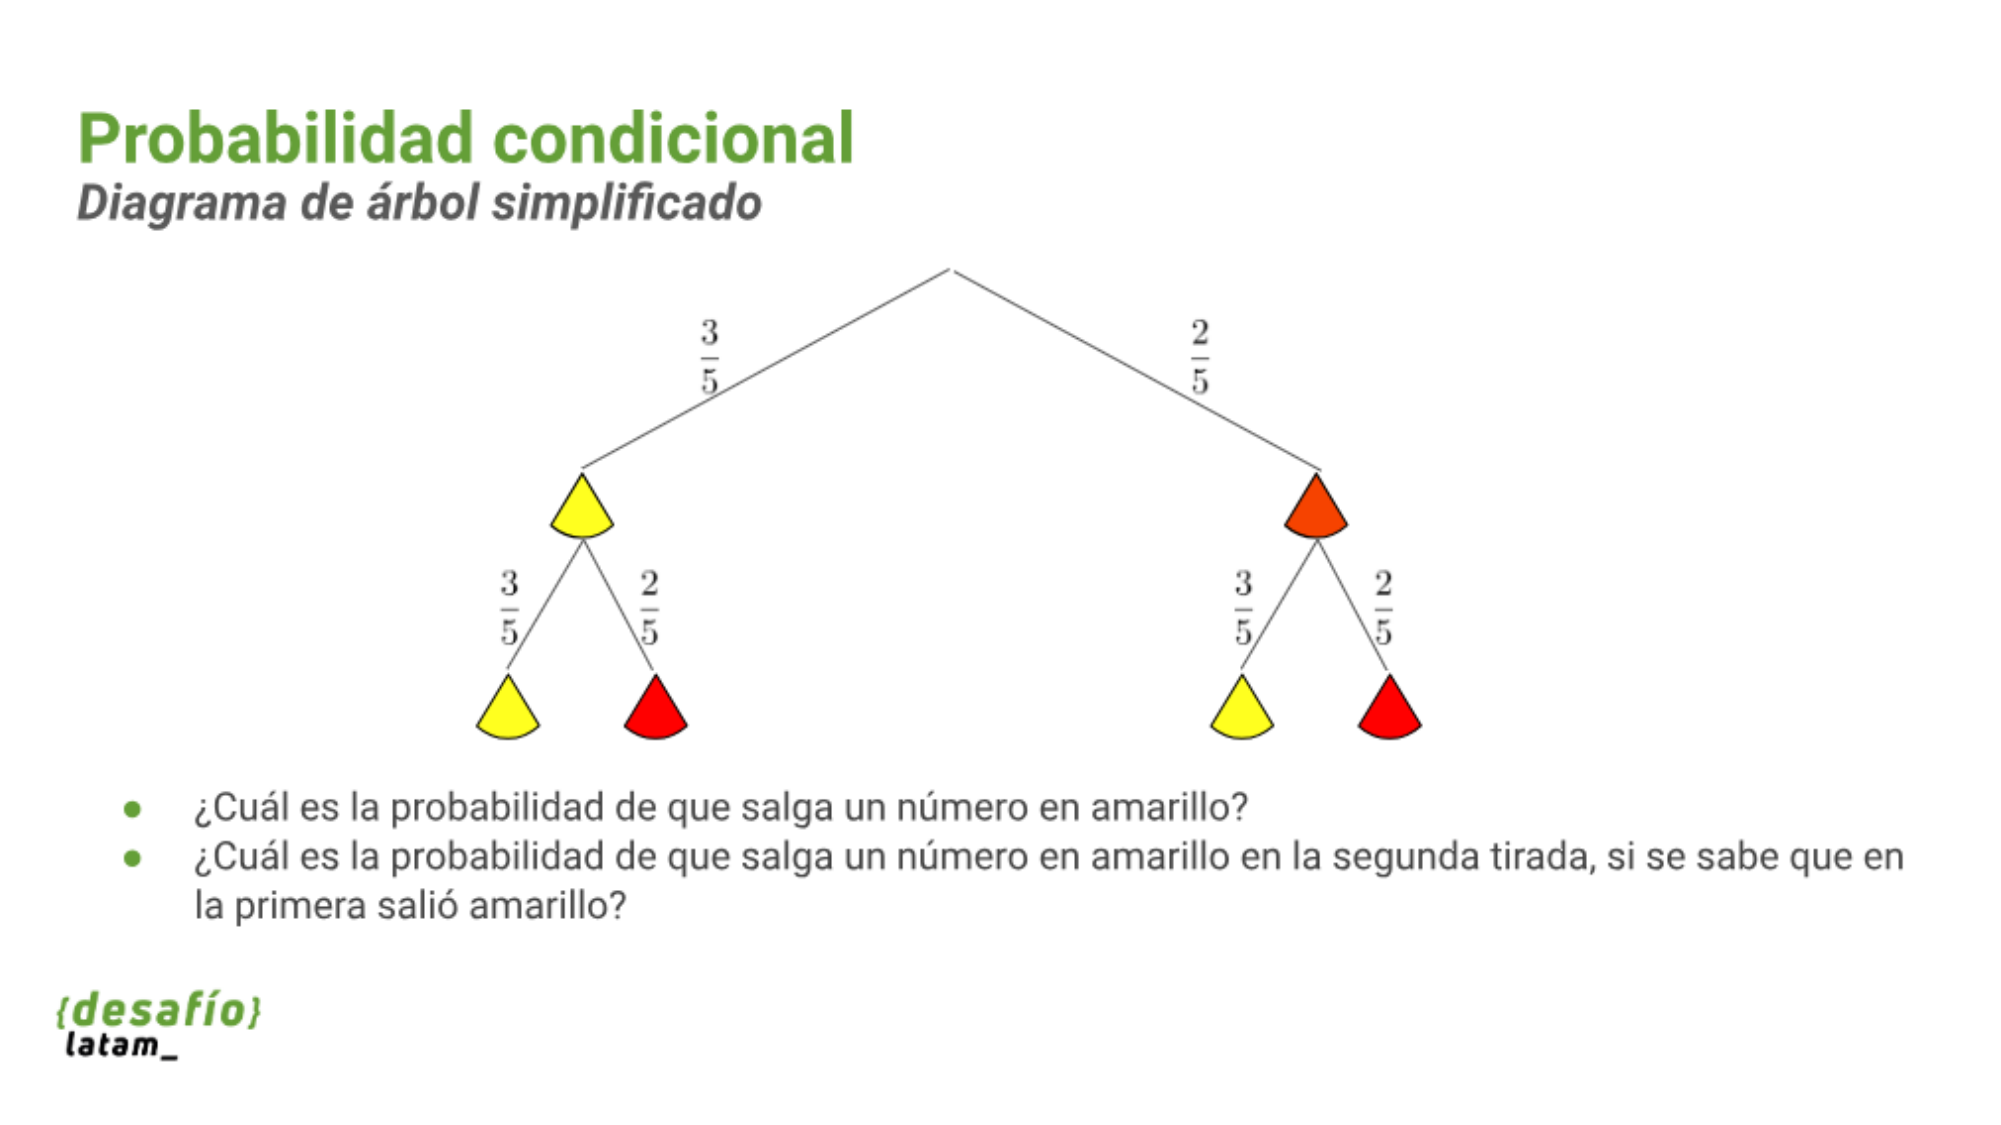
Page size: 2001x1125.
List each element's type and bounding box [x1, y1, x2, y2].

list [0, 0, 2000, 1125]
